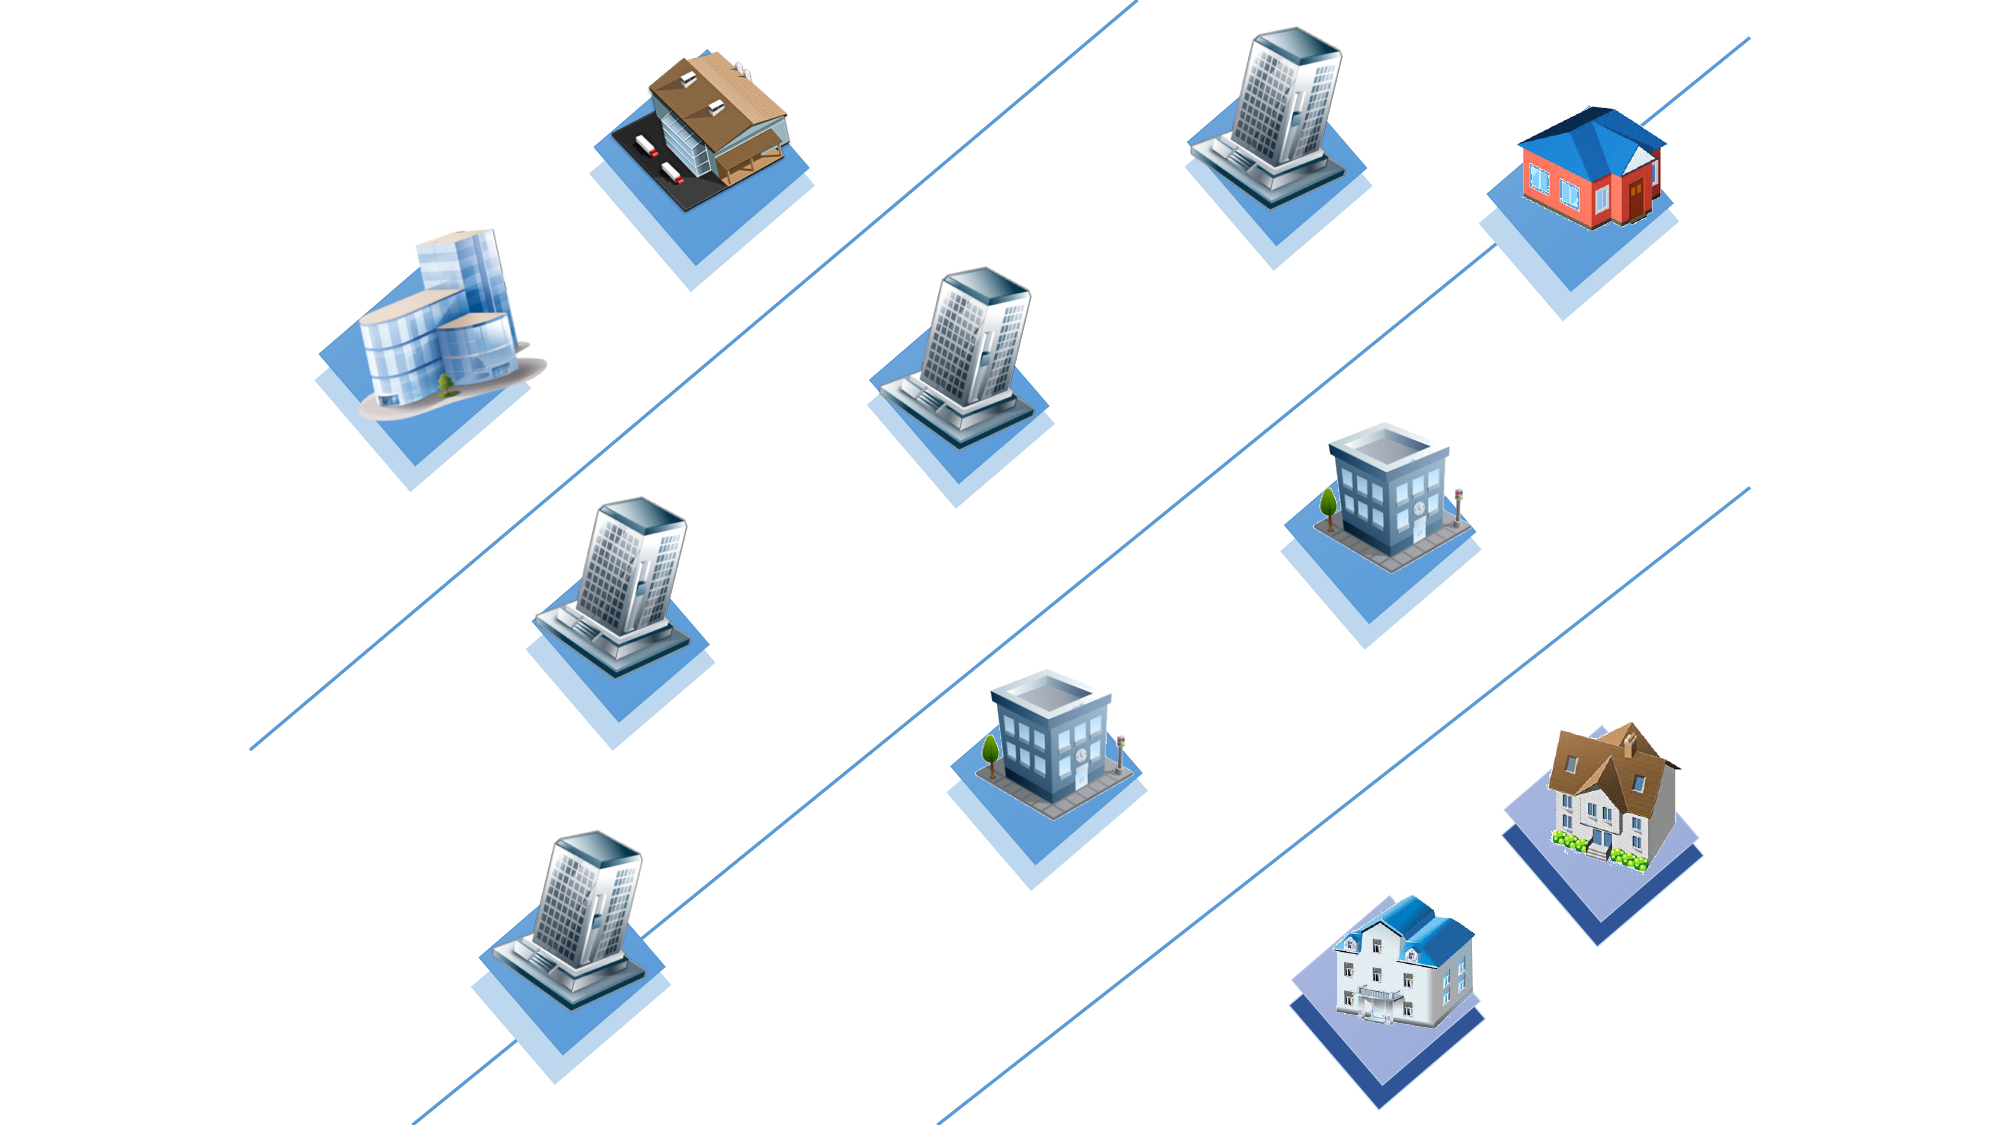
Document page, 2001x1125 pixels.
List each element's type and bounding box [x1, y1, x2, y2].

picture [1310, 416, 1476, 578]
text_box [249, 0, 1138, 750]
picture [329, 233, 546, 411]
picture [500, 822, 660, 1016]
picture [1514, 89, 1668, 243]
picture [972, 663, 1138, 824]
picture [1537, 719, 1693, 875]
text_box [937, 487, 1750, 1125]
picture [1320, 895, 1488, 1029]
picture [543, 488, 704, 683]
picture [1199, 3, 1364, 214]
picture [609, 48, 793, 219]
text_box [412, 37, 1750, 1125]
picture [887, 258, 1048, 454]
